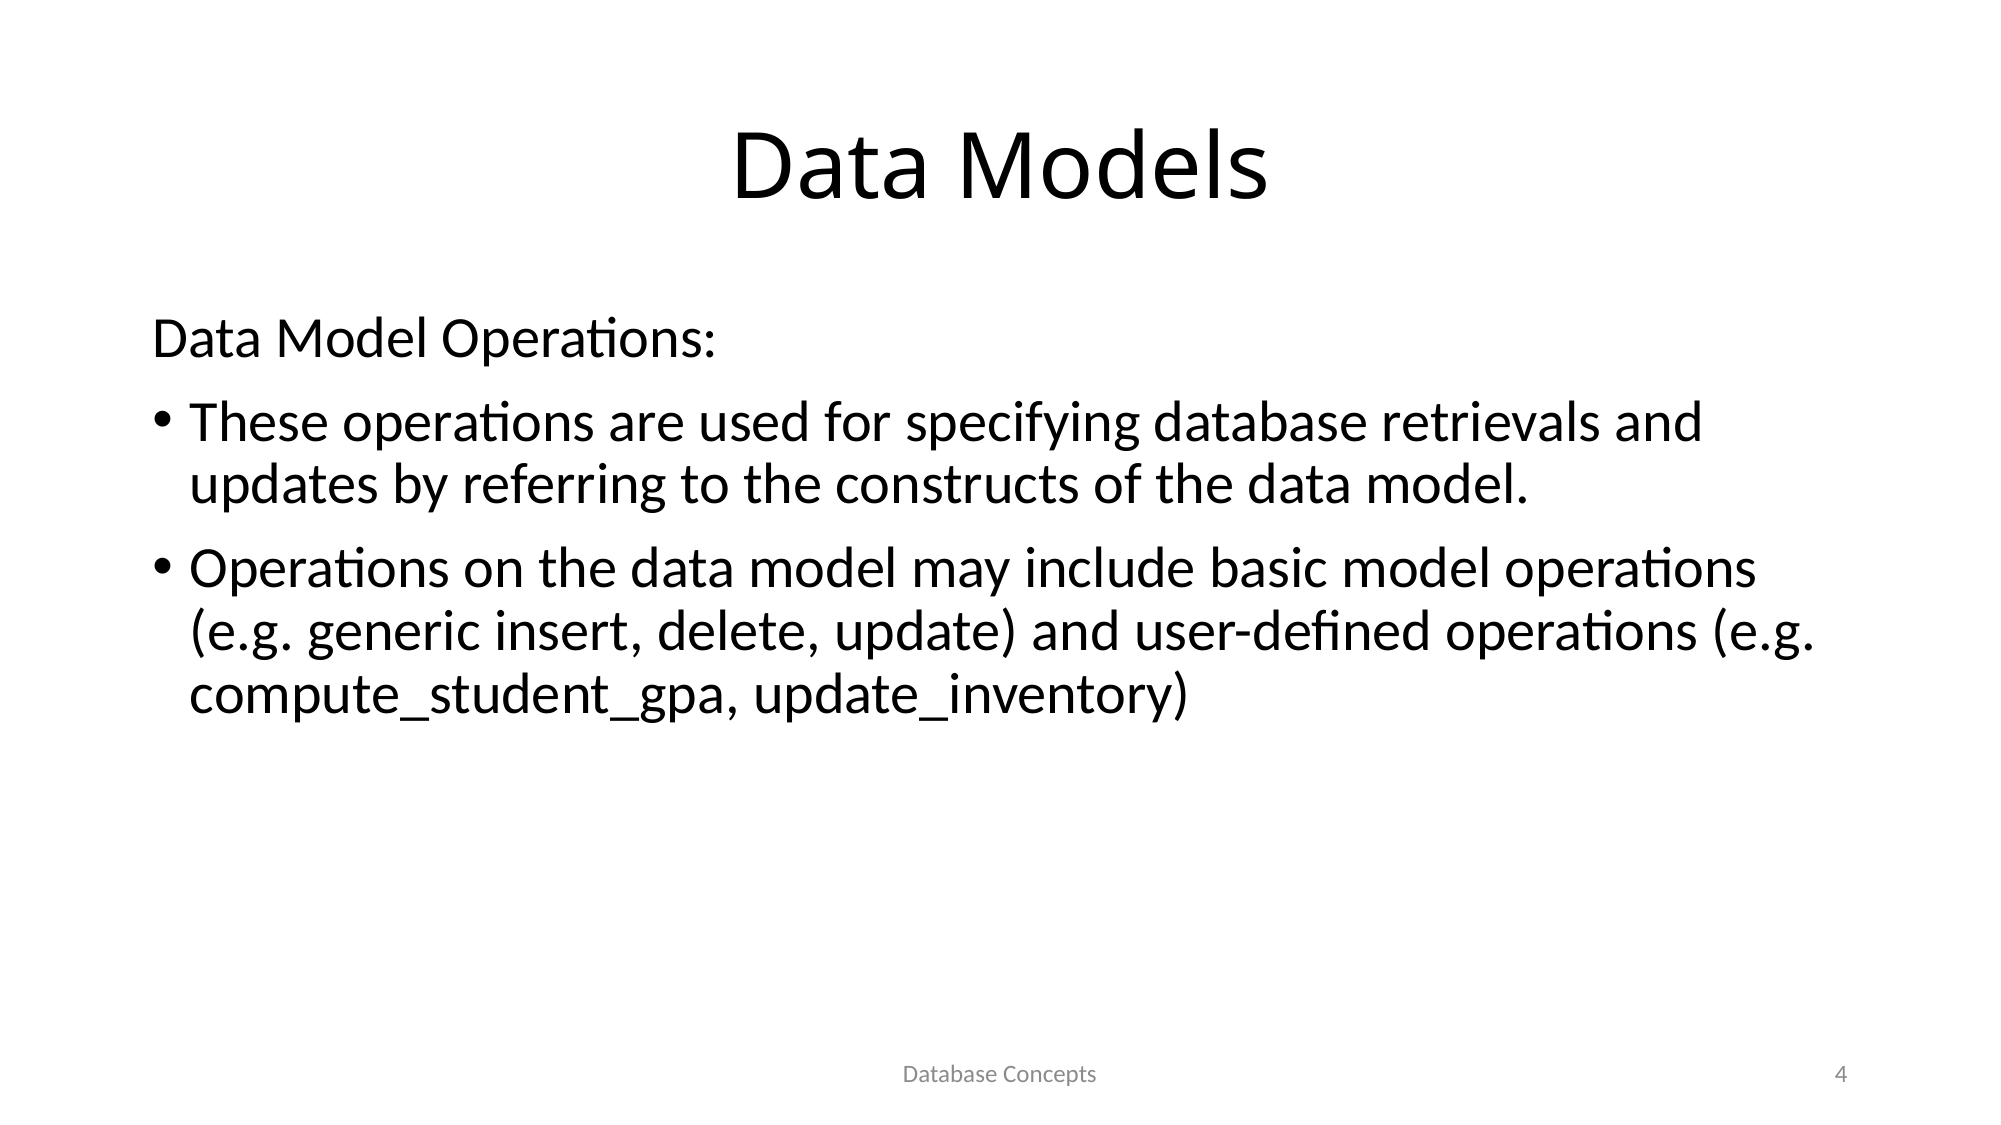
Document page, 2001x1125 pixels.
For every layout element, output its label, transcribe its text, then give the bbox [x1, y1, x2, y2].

footer Database Concepts [662, 1042, 1338, 1103]
slide_number 4 [1412, 1042, 1863, 1103]
title Data Models [137, 59, 1863, 278]
list Data Model Operations: These operations are used for specifying database retrievals and updates by referring to the constructs of the data model. Operations on the data model may include basic model operations (e.g. generic insert, delete, update) and user-defined operations (e.g. compute_student_gpa, update_inventory) [137, 299, 1863, 1014]
